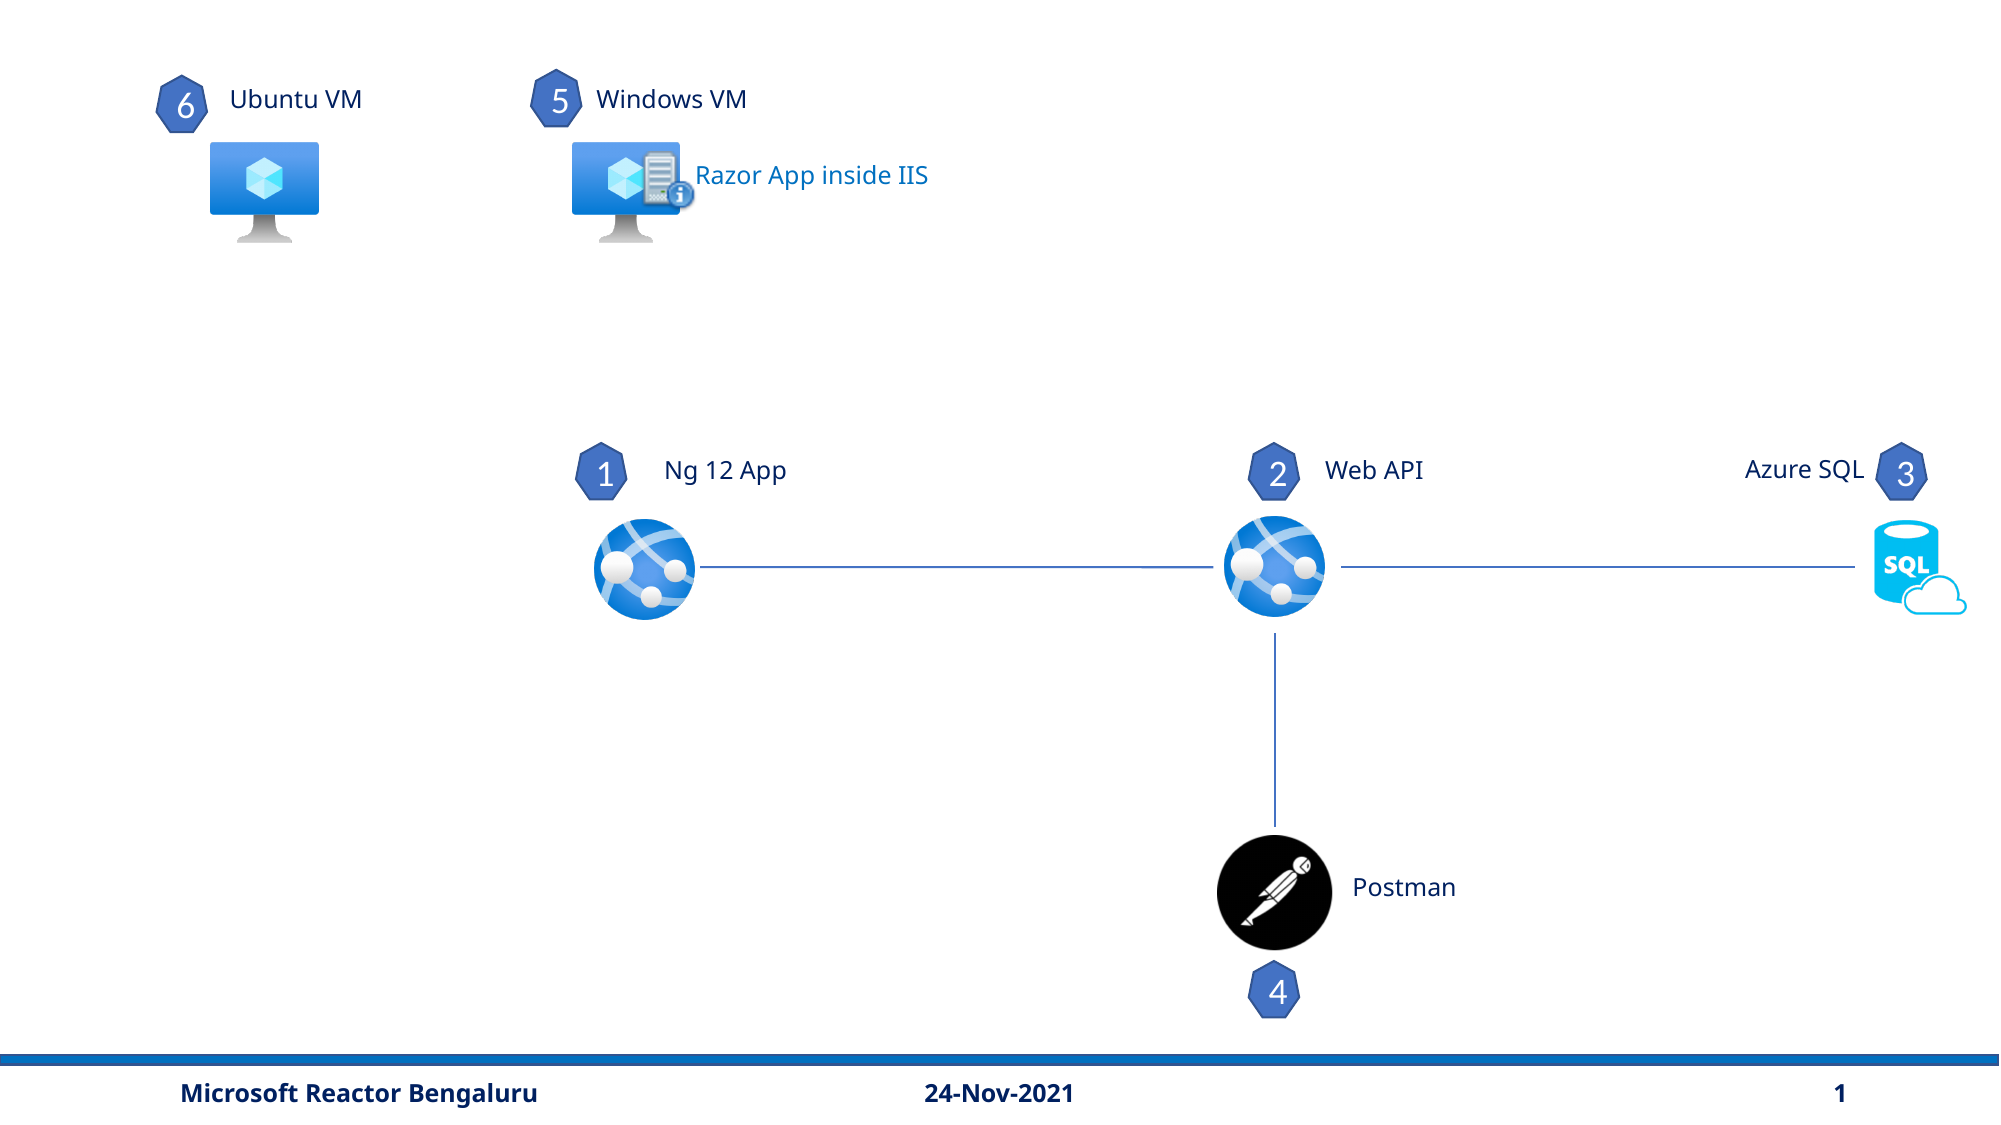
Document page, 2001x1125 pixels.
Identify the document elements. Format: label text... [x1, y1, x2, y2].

text_box 5 [529, 68, 581, 128]
text_box Razor App inside IIS [721, 152, 968, 197]
text_box 4 [1247, 960, 1301, 1019]
text_box 6 [155, 74, 209, 134]
text_box Postman [1342, 864, 1473, 910]
picture [1854, 500, 1988, 634]
text_box Ubuntu VM [214, 76, 413, 121]
picture [578, 503, 712, 637]
footer 24-Nov-2021 [697, 1062, 1338, 1123]
picture [1208, 500, 1342, 634]
text_box Microsoft Reactor Bengaluru [21, 1062, 697, 1123]
text_box Web API [1310, 447, 1439, 493]
text_box 1 [574, 441, 628, 501]
text_box Windows VM [581, 76, 780, 122]
text_box Azure SQL [1730, 446, 1880, 492]
picture [194, 126, 336, 260]
picture [556, 126, 721, 260]
text_box [0, 1054, 1999, 1066]
text_box 3 [1875, 441, 1928, 500]
picture [1208, 826, 1342, 960]
text_box 2 [1247, 441, 1301, 500]
text_box Ng 12 App [649, 447, 803, 493]
slide_number 1 [1412, 1062, 1863, 1123]
